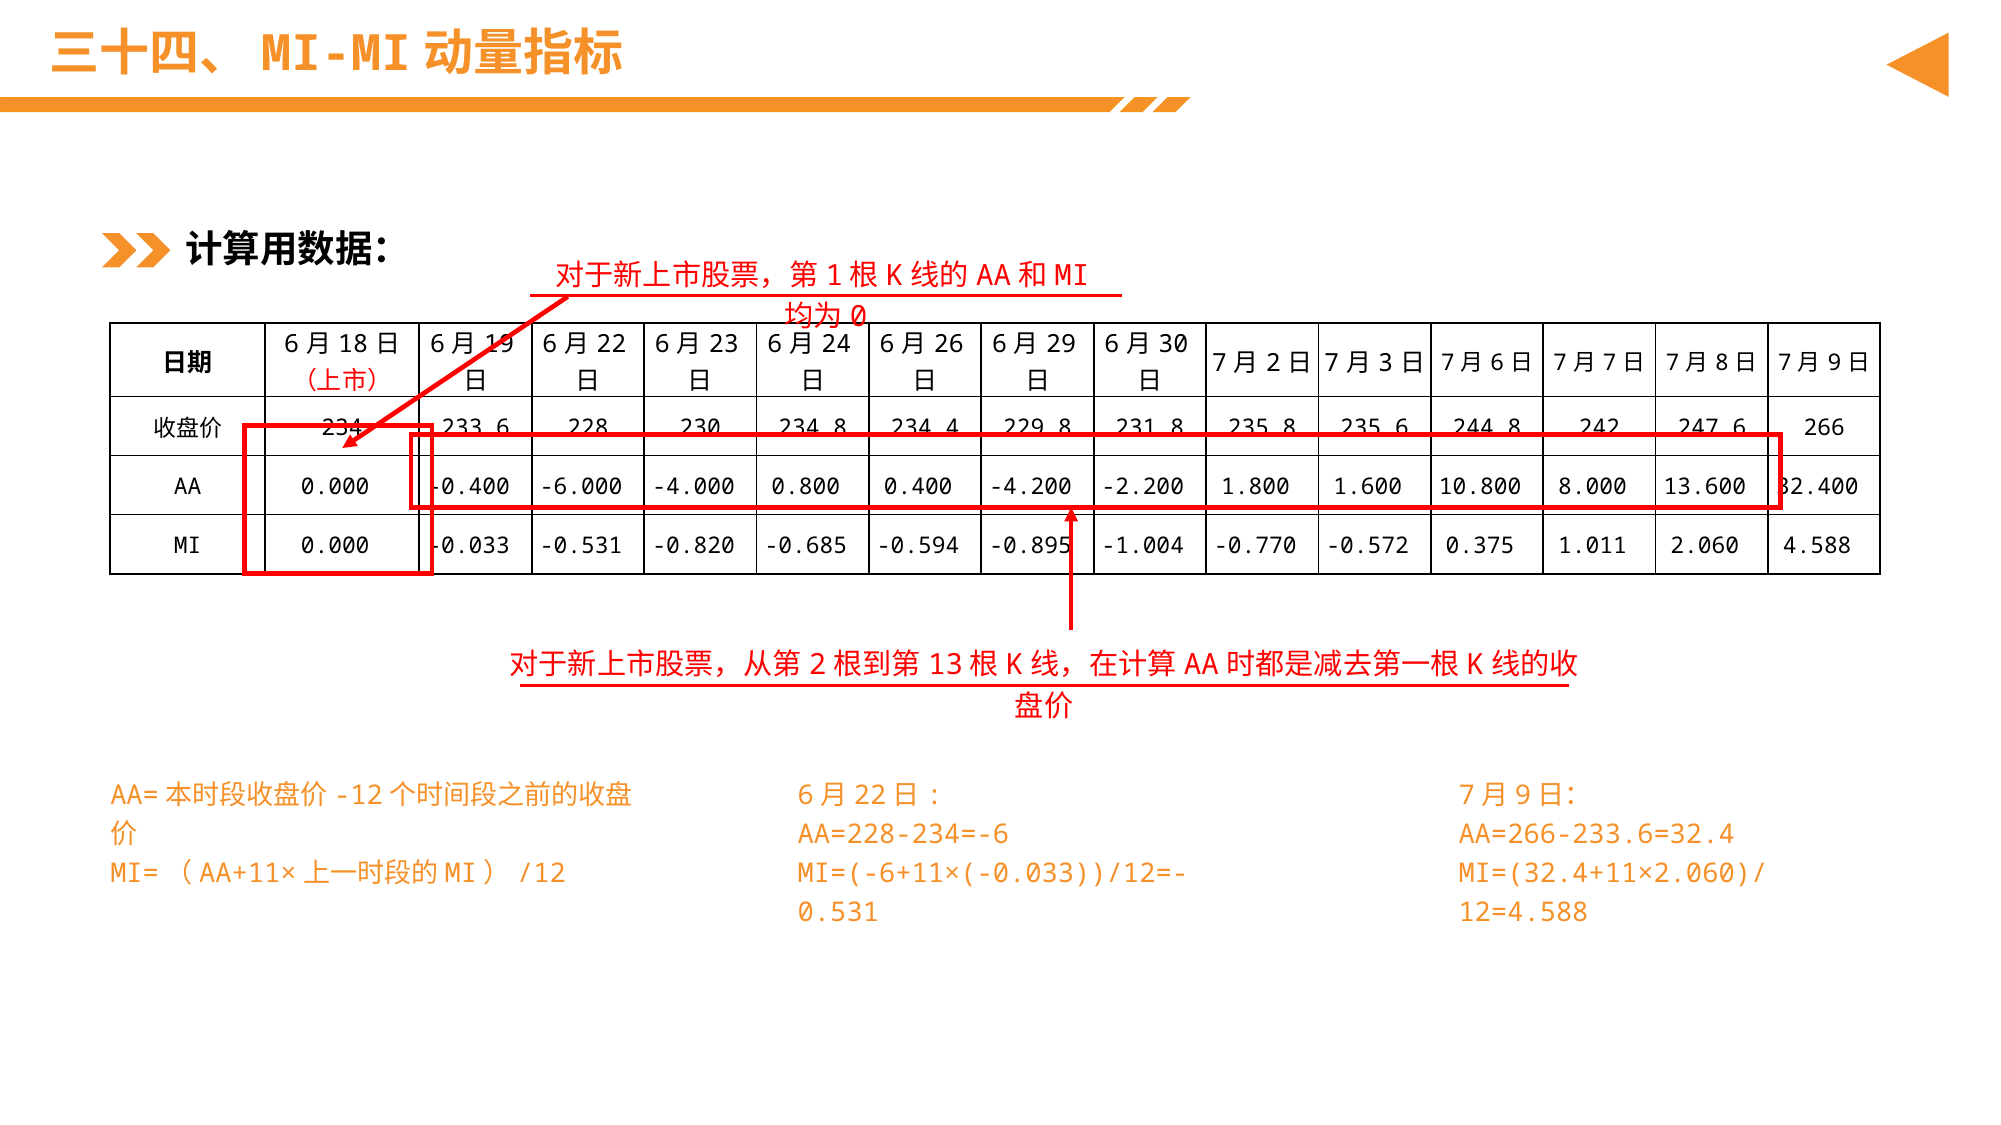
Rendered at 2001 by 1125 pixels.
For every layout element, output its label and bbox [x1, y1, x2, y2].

table_header [982, 333, 1093, 396]
table_cell [870, 515, 980, 573]
table_header [1095, 324, 1205, 396]
table_cell [645, 515, 756, 573]
table_header [1207, 324, 1318, 396]
table_cell [1432, 508, 1542, 514]
table_cell [757, 508, 868, 514]
table_cell [1656, 397, 1767, 433]
table_cell [568, 397, 643, 433]
table_cell [1656, 515, 1767, 573]
table_cell [1095, 397, 1205, 433]
table_cell [433, 508, 531, 514]
table_header [1319, 324, 1430, 396]
table_cell [1432, 397, 1542, 433]
table_header [870, 333, 980, 396]
text_box [110, 771, 643, 889]
table_cell [111, 515, 244, 573]
table_cell [1769, 397, 1879, 455]
table_cell [533, 515, 643, 573]
table_header [111, 324, 264, 396]
table_header [1544, 324, 1655, 396]
text_box [99, 232, 138, 269]
table_cell [1207, 515, 1318, 573]
table_cell [870, 397, 980, 433]
table_cell [1544, 397, 1655, 433]
table_cell [433, 515, 531, 573]
table_cell [533, 508, 643, 514]
table_cell [1095, 515, 1205, 573]
title [34, 22, 1863, 87]
table_cell [111, 456, 244, 514]
table_cell [982, 508, 1070, 514]
table_cell [870, 508, 980, 514]
table_cell [1073, 515, 1093, 573]
table_header [757, 333, 868, 396]
table_cell [111, 397, 264, 455]
table_cell [1769, 456, 1879, 514]
table_cell [1095, 508, 1205, 514]
text_box [1458, 771, 1881, 927]
table_header [1432, 324, 1542, 396]
text_box [244, 295, 1781, 630]
table_cell [645, 508, 756, 514]
table_cell [757, 397, 868, 433]
table_cell [1072, 508, 1093, 514]
table_cell [1544, 515, 1655, 573]
text_box [549, 248, 1103, 294]
table_cell [1432, 515, 1542, 573]
table_header [266, 324, 342, 396]
table_cell [1319, 508, 1430, 514]
table_cell [1319, 515, 1430, 573]
table_header [1656, 324, 1767, 396]
table_header [1769, 324, 1879, 396]
table_header [568, 333, 643, 396]
table_cell [757, 515, 868, 573]
table_cell [982, 397, 1093, 433]
text_box [133, 223, 480, 277]
table_cell [1207, 508, 1318, 514]
table_cell [1769, 515, 1879, 573]
table_cell [645, 397, 756, 433]
table_cell [1544, 508, 1655, 514]
table_cell [1656, 508, 1767, 514]
table_cell [1319, 397, 1430, 433]
table_cell [1207, 397, 1318, 433]
table_cell [266, 397, 342, 424]
text_box [505, 638, 1584, 723]
table_header [645, 333, 756, 396]
text_box [1884, 30, 1950, 99]
table_cell [982, 515, 1069, 573]
text_box [797, 771, 1220, 927]
